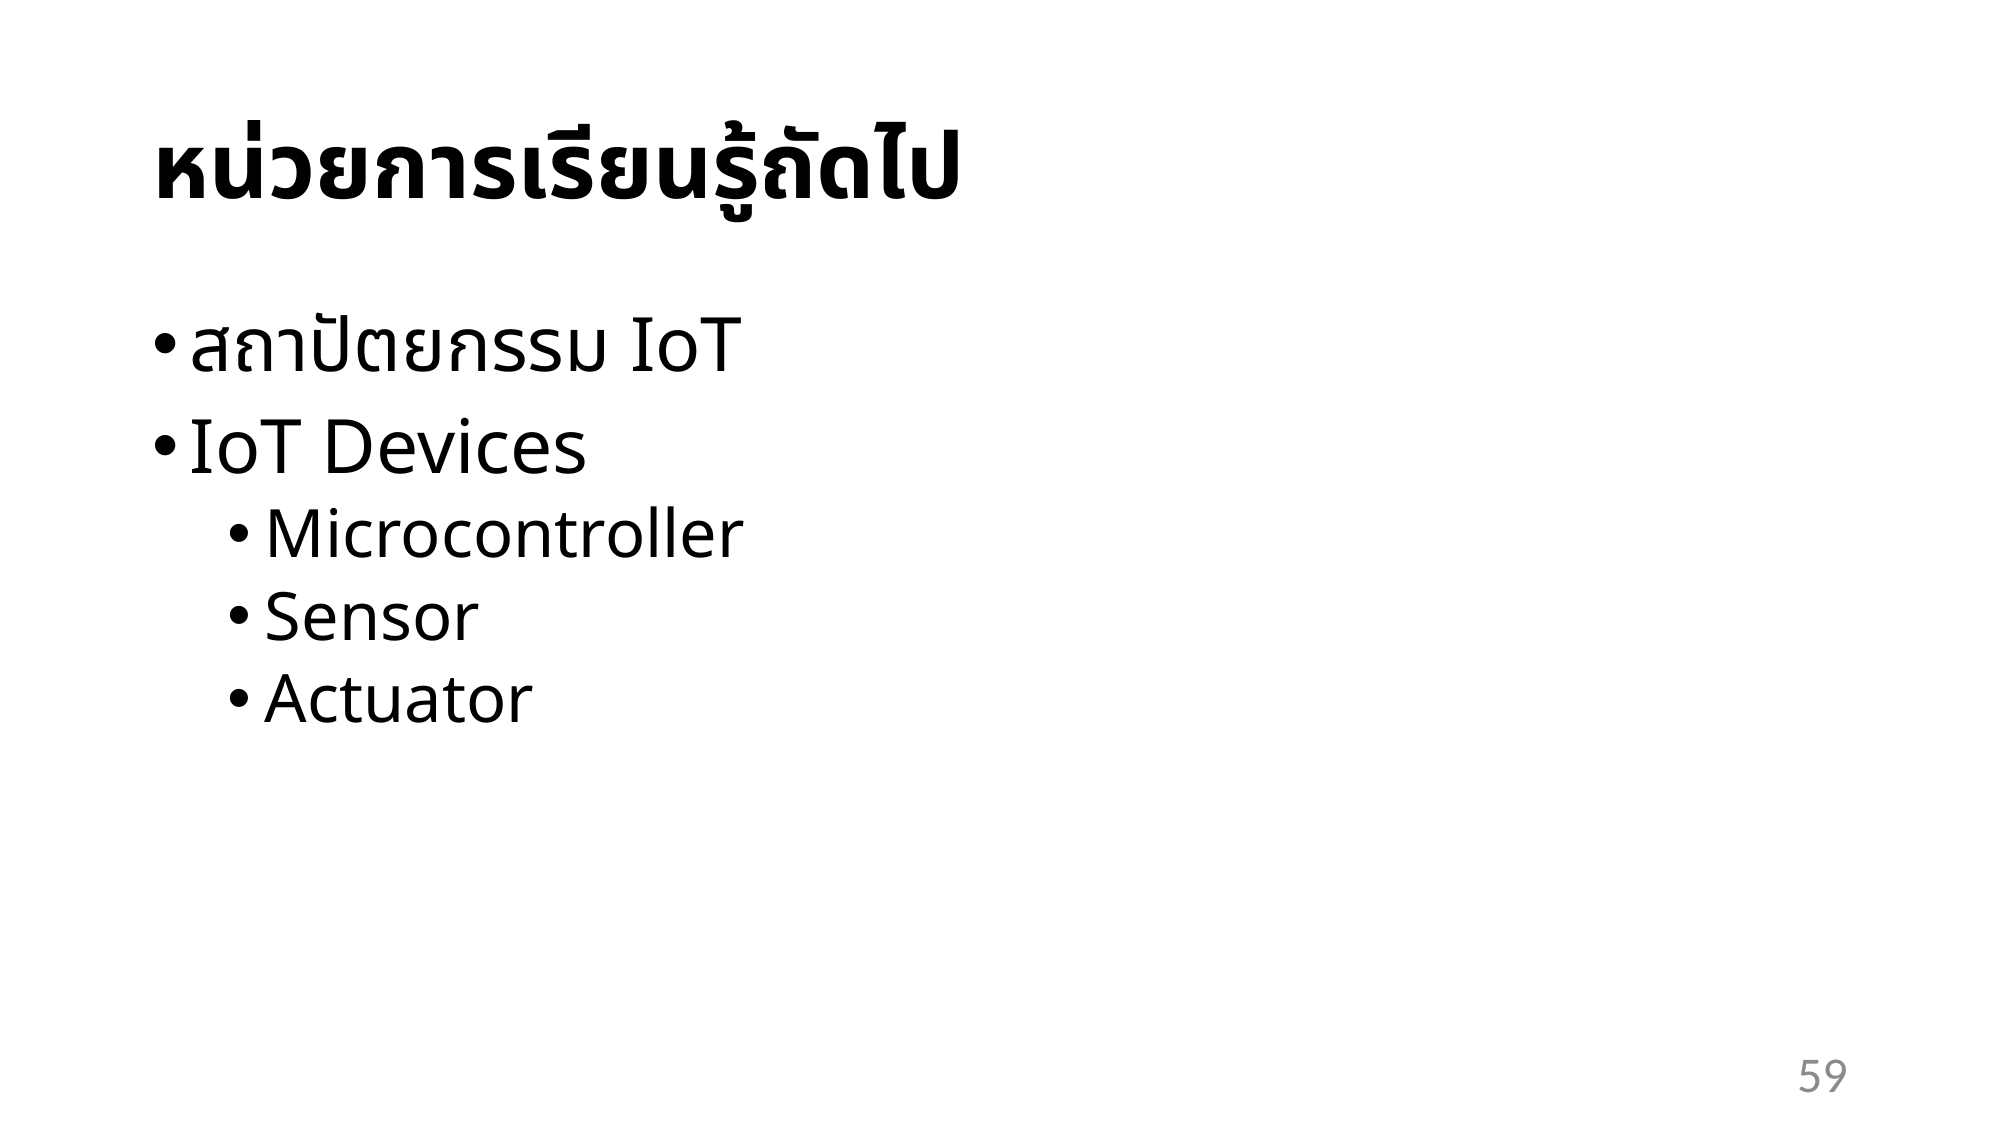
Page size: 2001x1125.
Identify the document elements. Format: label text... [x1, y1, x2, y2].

title หน่วยการเรียนรู้ถัดไป [137, 59, 1863, 278]
list สถาปัตยกรรม IoT IoT Devices Microcontroller Sensor Actuator [137, 299, 1863, 1014]
slide_number 59 [1412, 1042, 1863, 1103]
